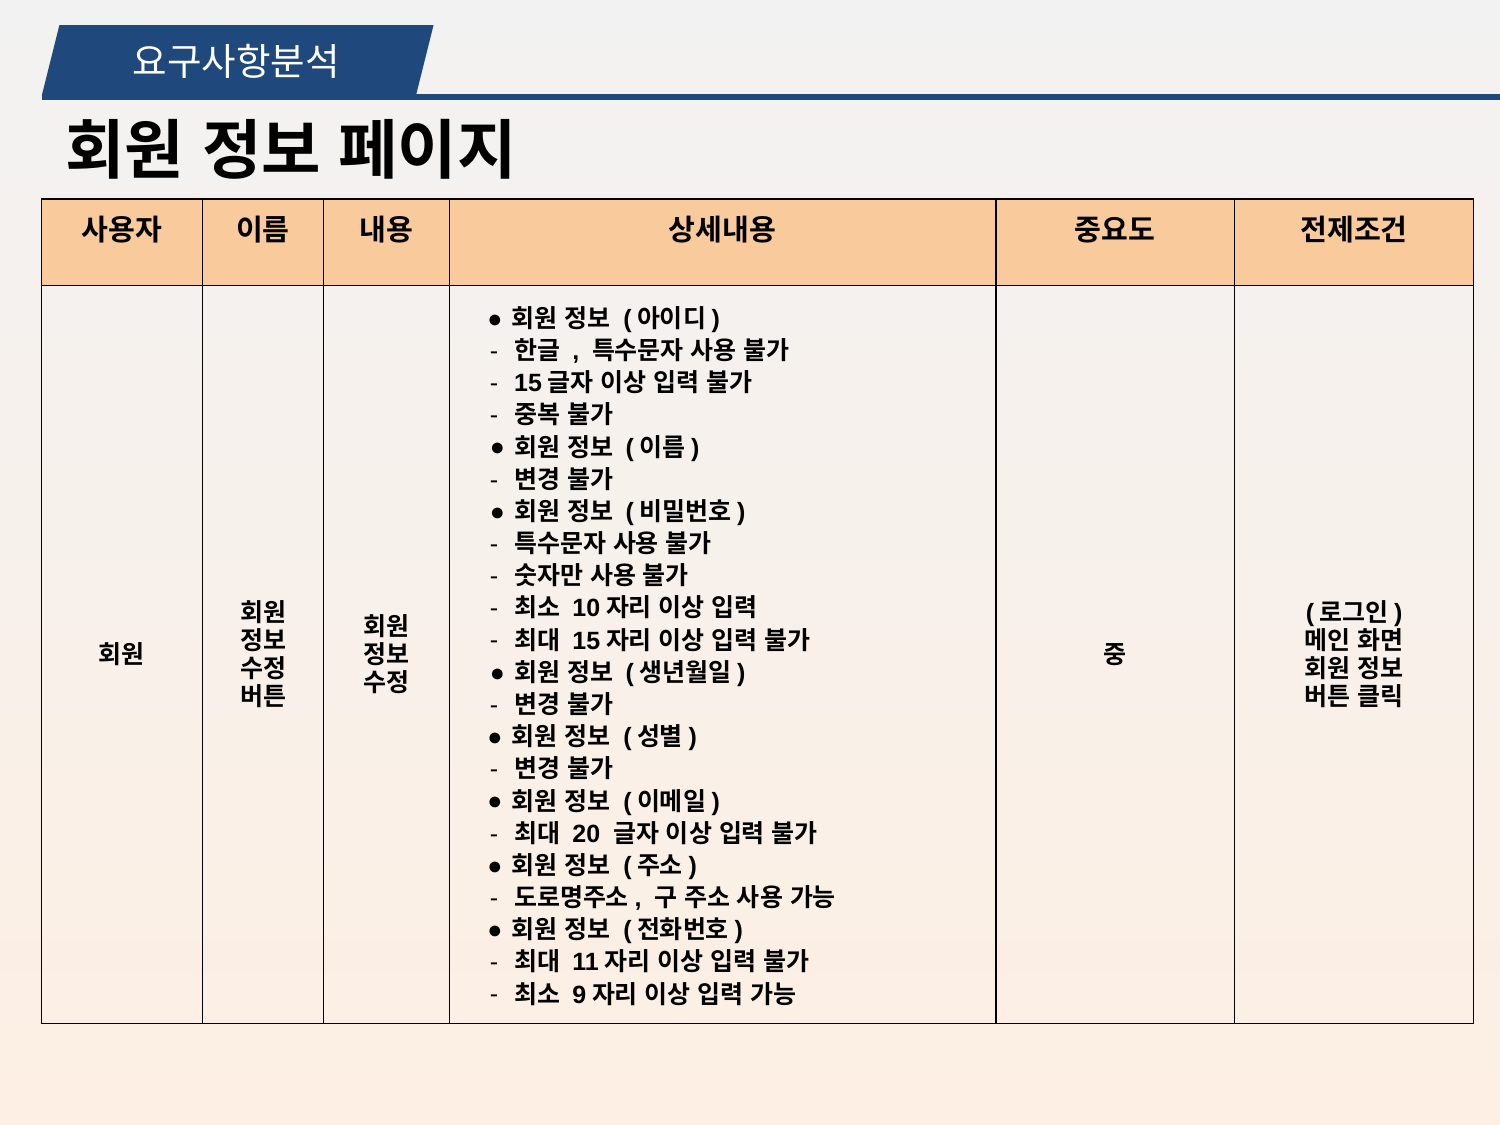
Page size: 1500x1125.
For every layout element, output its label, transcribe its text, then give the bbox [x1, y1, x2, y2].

table_cell 회원 [42, 286, 202, 1023]
table_cell 회원 정보 (아이디) 한글 , 특수문자 사용 불가 15글자 이상 입력 불가 중복 불가 회원 정보 (이름) 변경 불가 회원 정보 (비밀번호) 특수문자 사용 불가 숫자만 사용 불가 최소 10자리 이상 입력 최대 15자리 이상 입력 불가 회원 정보 (생년월일) 변경 불가 회원 정보 (성별) 변경 불가 회원 정보 (이메일) 최대 20 글자 이상 입력 불가 회원 정보 (주소) 도로명주소, 구 주소 사용 가능 회원 정보 (전화번호) 최대 11자리 이상 입력 불가 최소 9자리 이상 입력 가능 [450, 286, 995, 1023]
table_header 내용 [324, 200, 449, 285]
table_cell 중 [997, 286, 1234, 1023]
table_cell 회원 정보 수정 버튼 [203, 286, 323, 1023]
table_header 중요도 [997, 200, 1234, 285]
text_box 회원 정보 페이지 [50, 106, 570, 194]
table_header 사용자 [42, 200, 202, 285]
table_cell (로그인) 메인 화면 회원 정보 버튼 클릭 [1235, 286, 1473, 1023]
text_box [41, 62, 50, 96]
table_header 상세내용 [450, 200, 995, 285]
text_box [422, 25, 434, 72]
table_header 전제조건 [1235, 200, 1473, 285]
table_cell 회원 정보 수정 [324, 286, 449, 1023]
table_header 이름 [203, 200, 323, 285]
text_box 요구사항분석 [50, 19, 422, 96]
